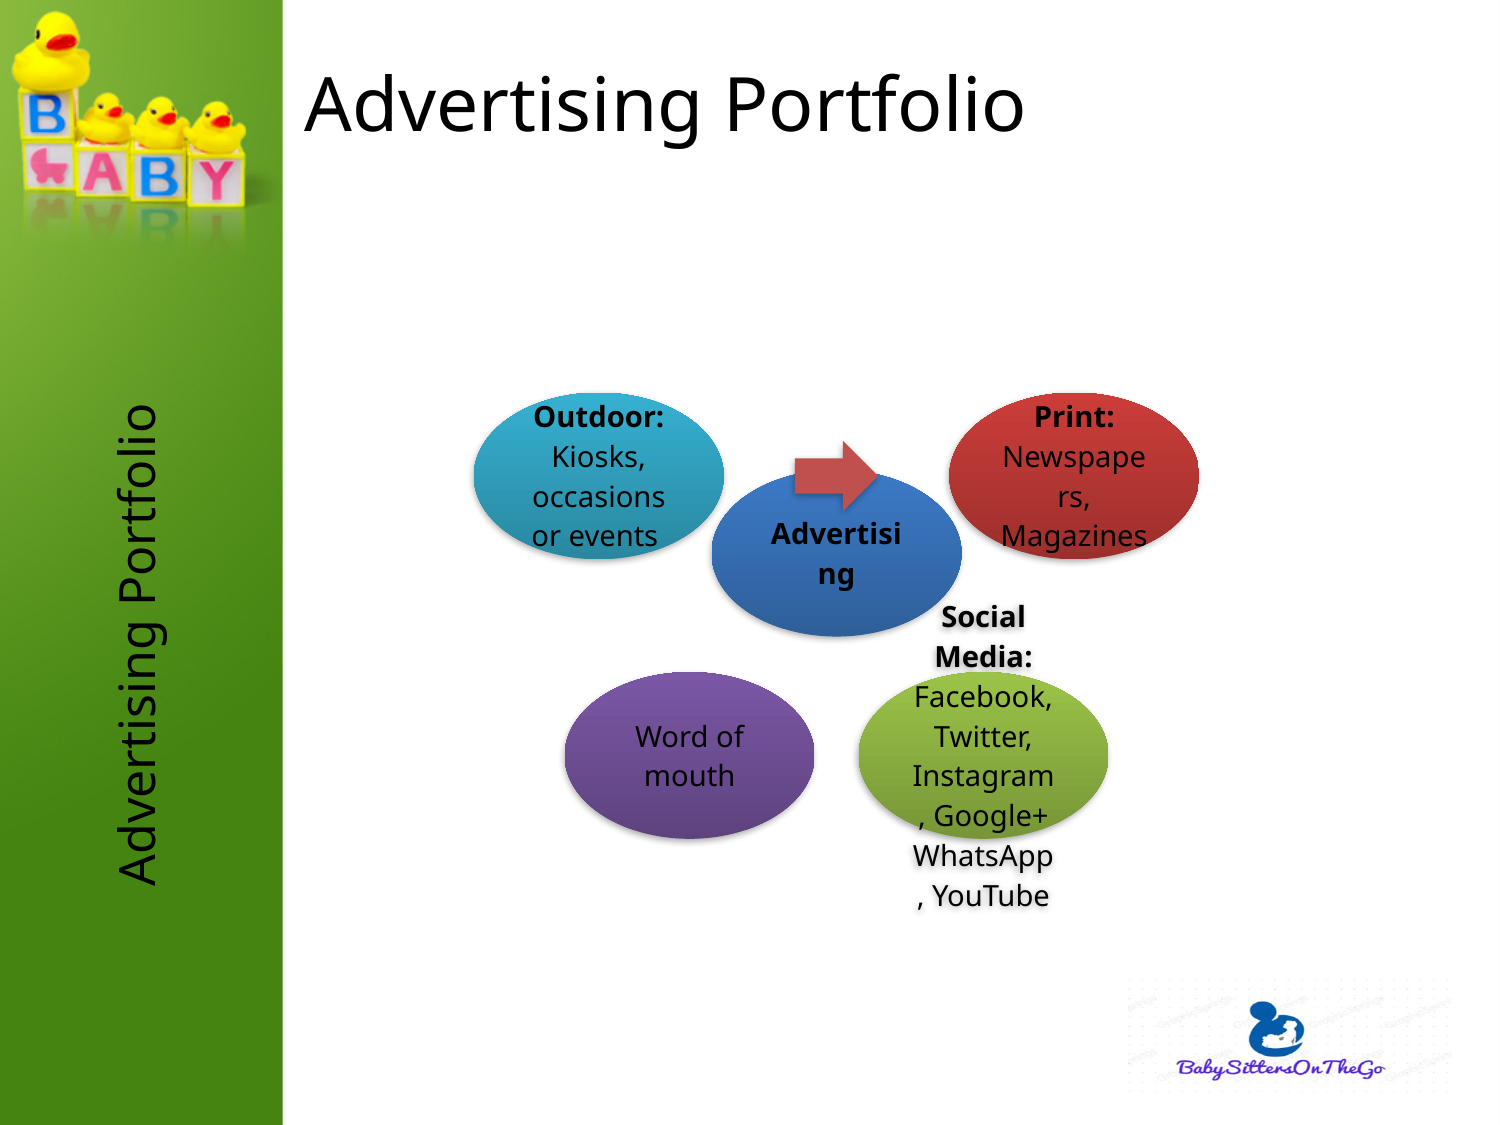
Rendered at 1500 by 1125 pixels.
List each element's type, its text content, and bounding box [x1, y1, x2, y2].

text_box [336, 219, 1337, 887]
title Advertising Portfolio [289, 42, 1427, 161]
picture [0, 0, 1500, 1125]
text_box Advertising Portfolio [90, 267, 182, 1024]
